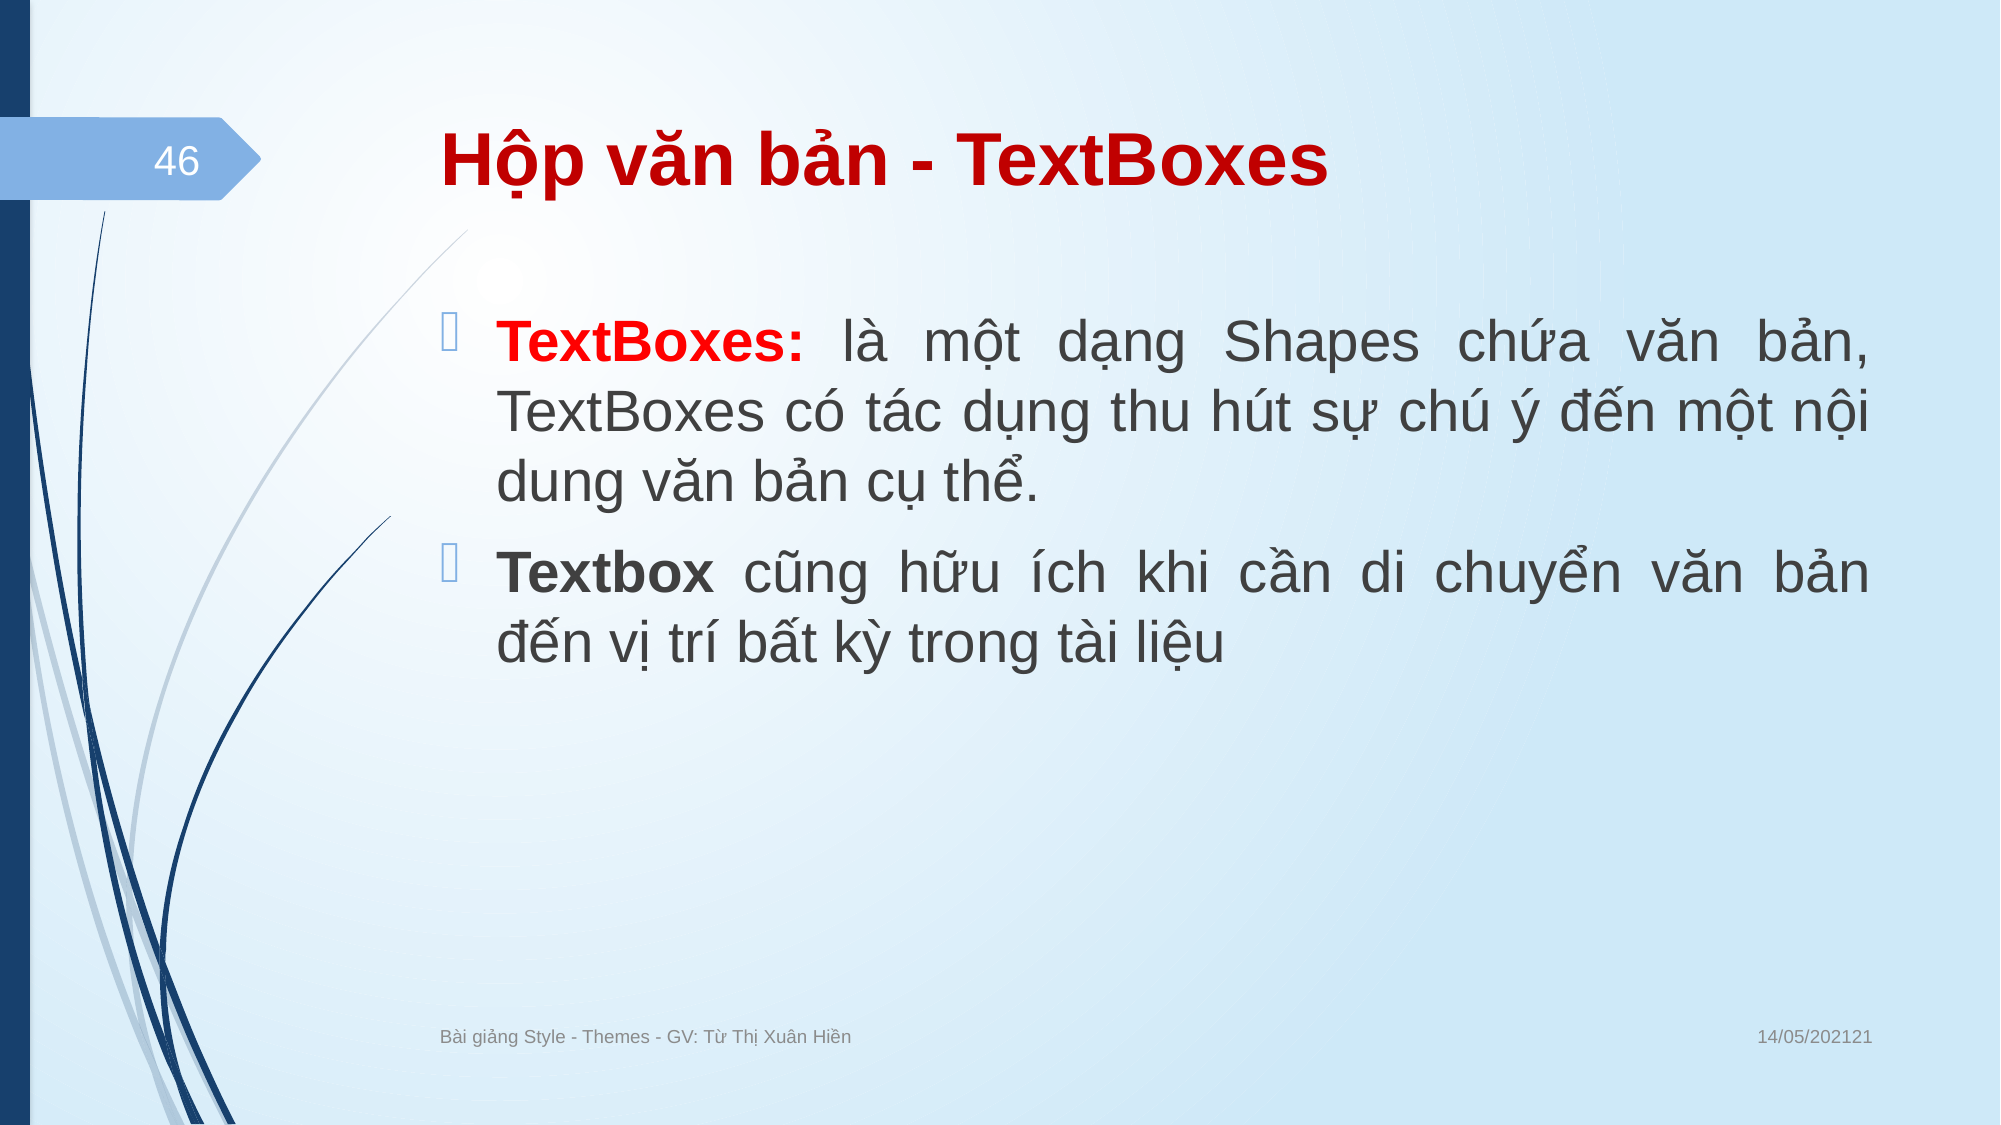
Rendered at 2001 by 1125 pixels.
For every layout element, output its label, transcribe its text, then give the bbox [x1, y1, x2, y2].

title Hộp văn bản - TextBoxes [425, 102, 1888, 261]
list TextBoxes: là một dạng Shapes chứa văn bản, TextBoxes có tác dụng thu hút sự chú ý đến một nội dung văn bản cụ thể. Textbox cũng hữu ích khi cần di chuyển văn bản đến vị trí bất kỳ trong tài liệu [424, 295, 1888, 970]
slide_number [1699, 1005, 1888, 1067]
slide_number 46 [87, 129, 216, 190]
footer Bài giảng Style - Themes - GV: Từ Thị Xuân Hiền [424, 1006, 1675, 1067]
